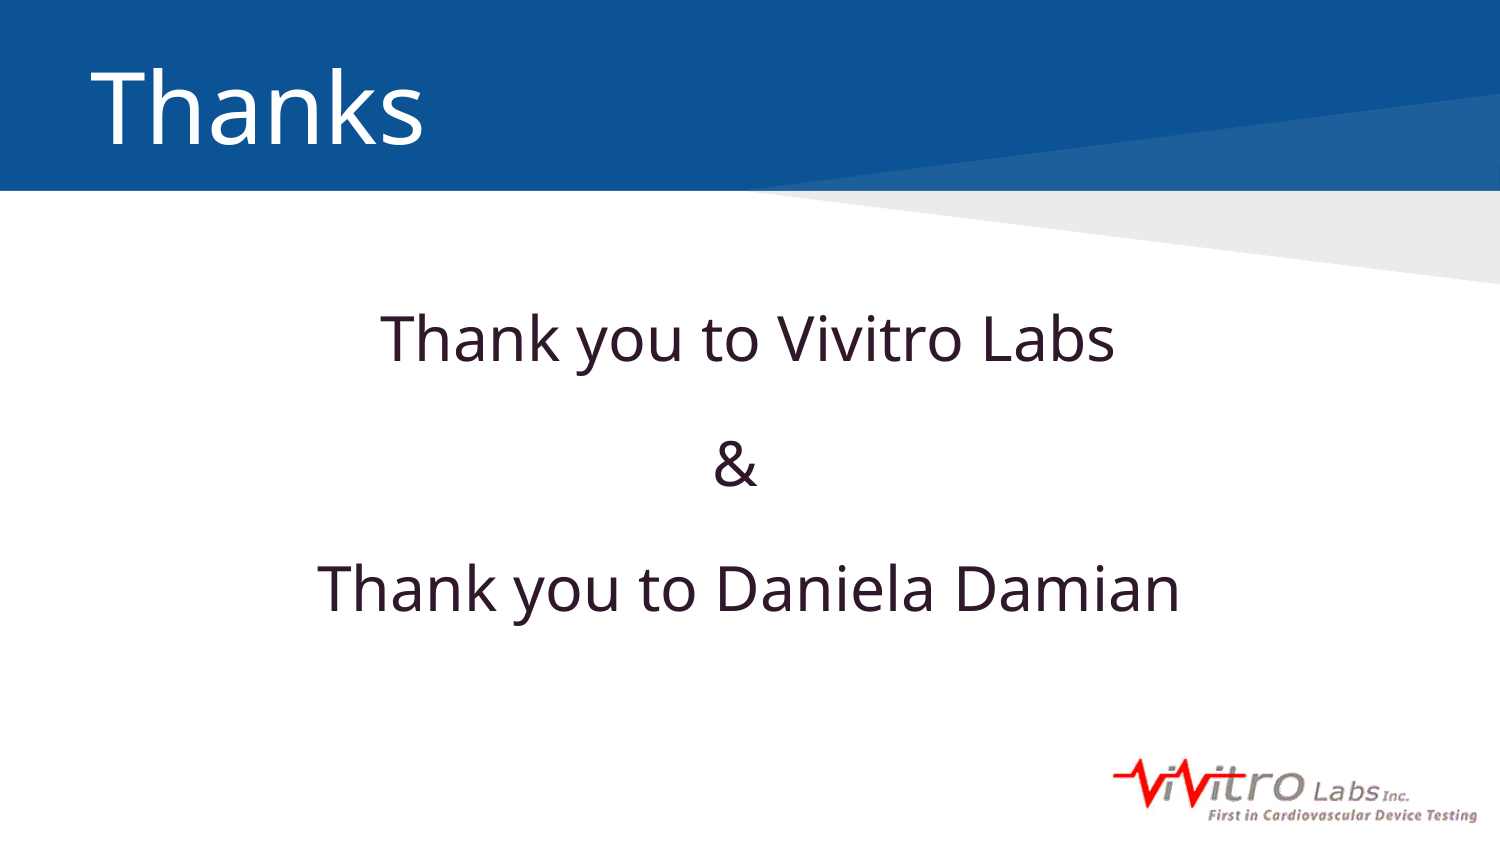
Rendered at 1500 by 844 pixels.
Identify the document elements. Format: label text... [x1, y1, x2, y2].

title Thanks [75, 33, 1425, 175]
picture [1112, 756, 1480, 825]
list Thank you to Vivitro Labs & Thank you to Daniela Damian [0, 196, 1500, 808]
